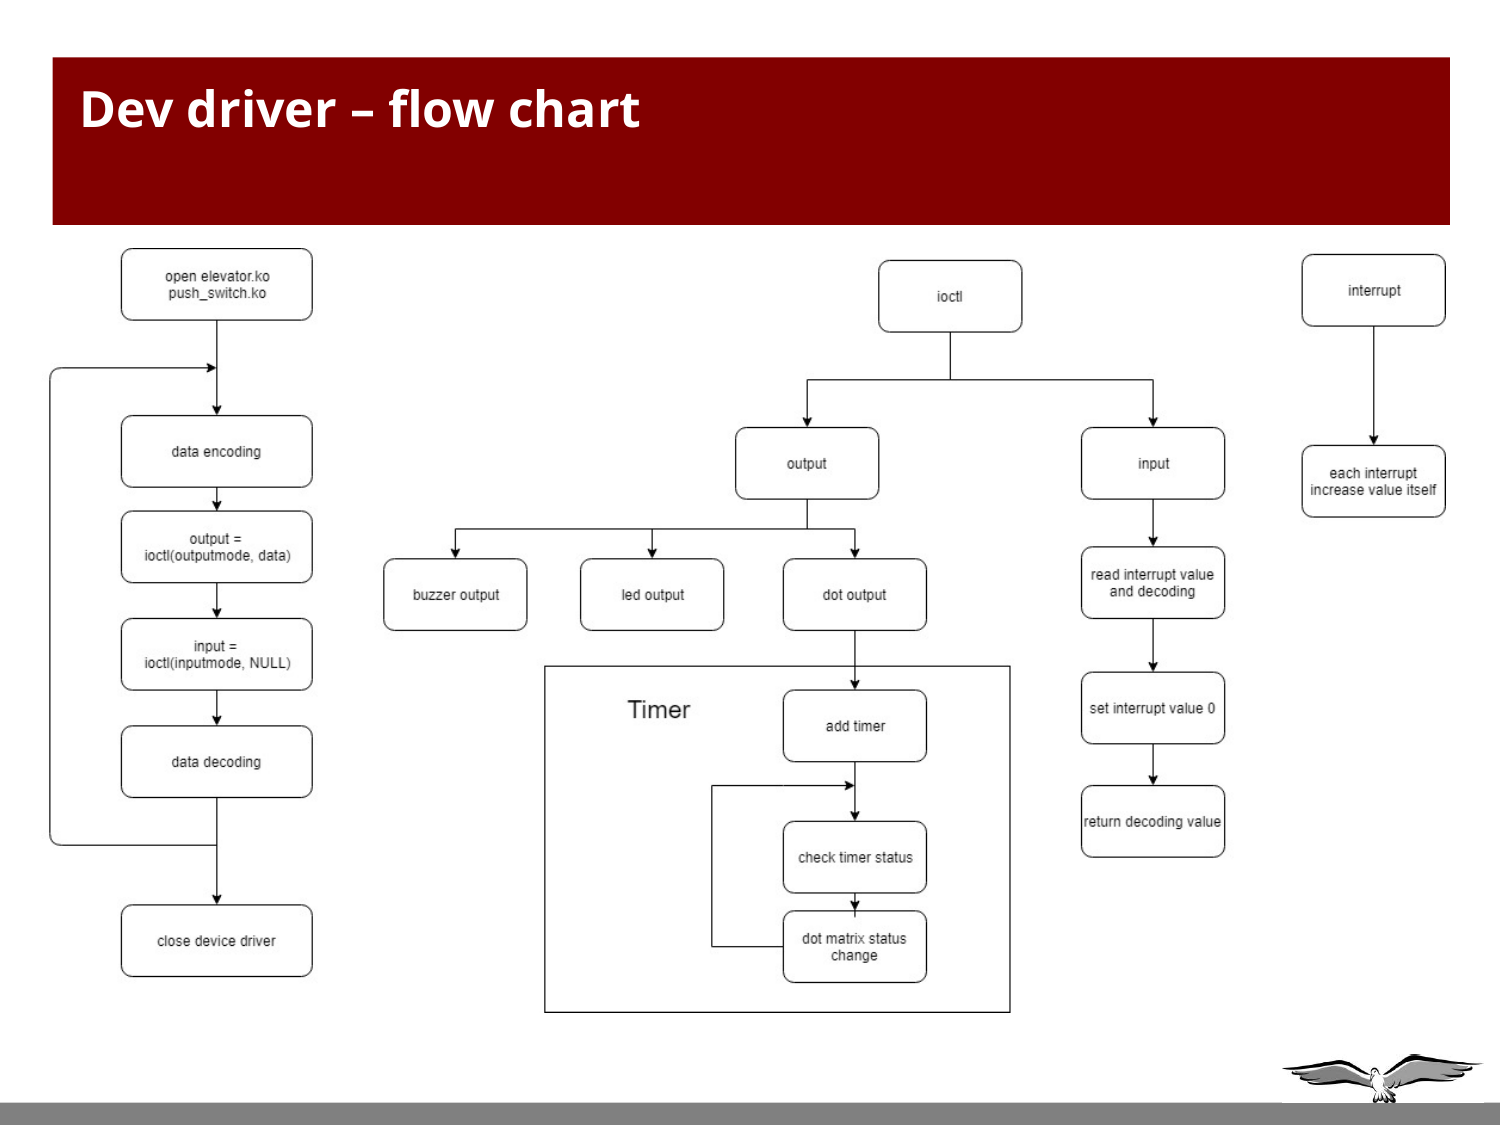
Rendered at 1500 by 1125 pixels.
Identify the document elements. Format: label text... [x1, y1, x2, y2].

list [41, 248, 1446, 1013]
title Dev driver – flow chart [64, 34, 684, 181]
picture [1282, 1054, 1484, 1103]
